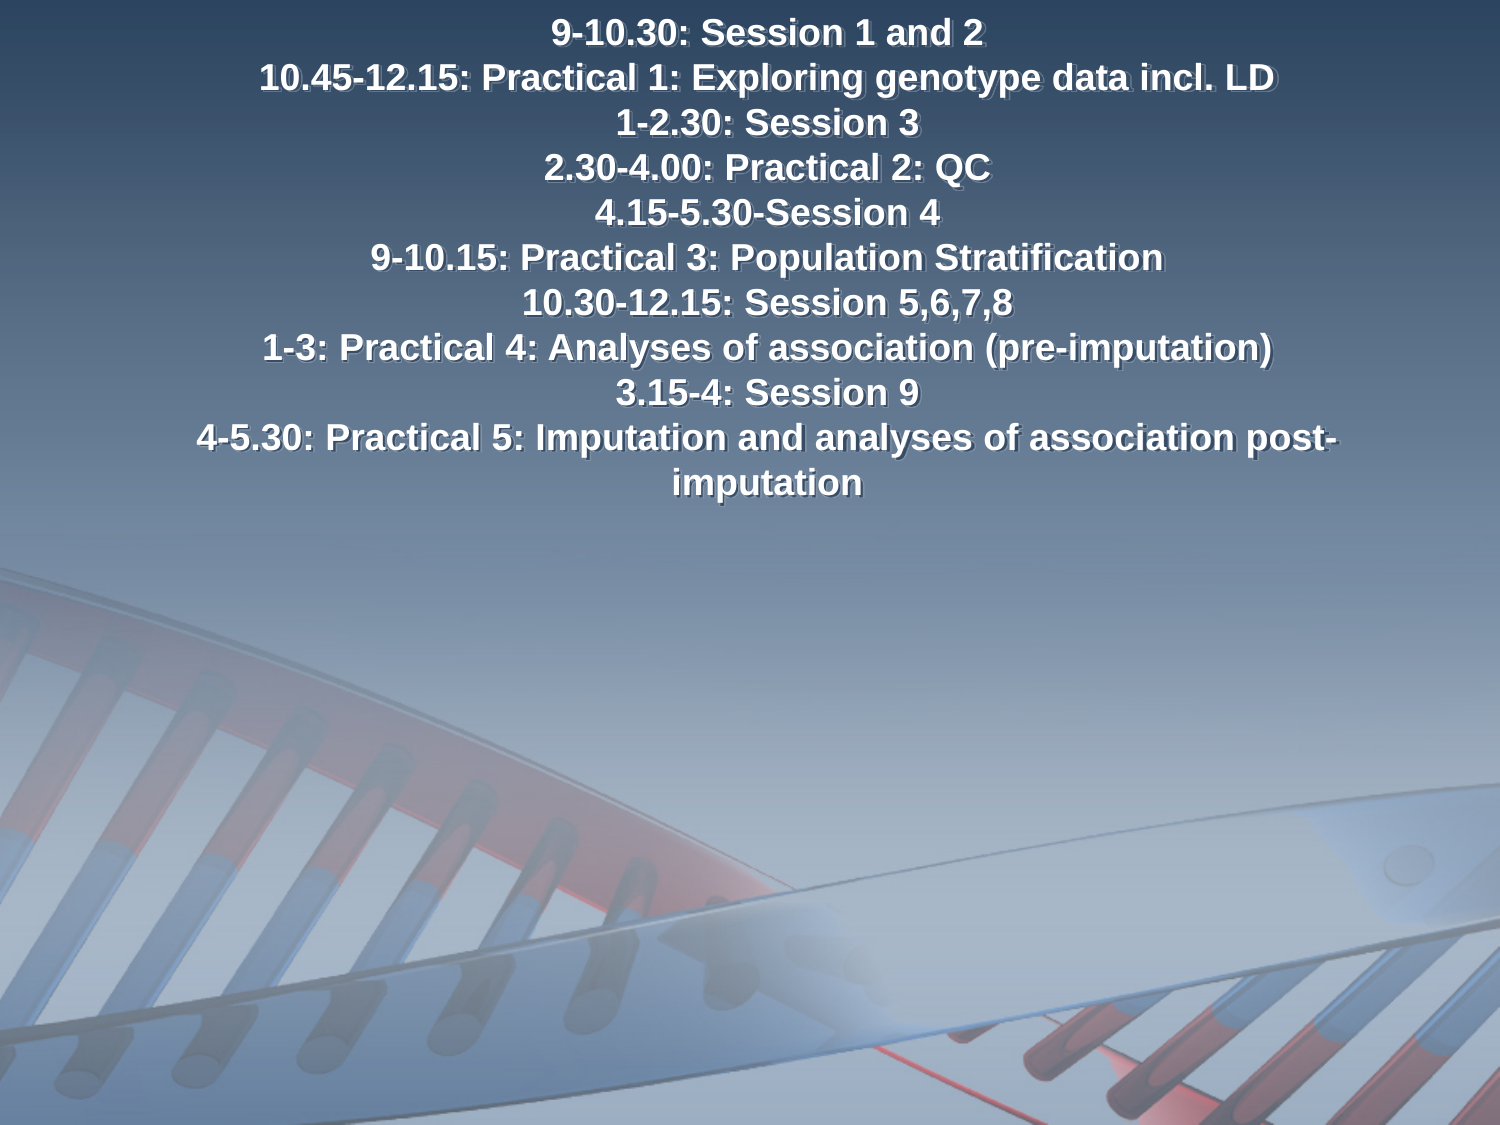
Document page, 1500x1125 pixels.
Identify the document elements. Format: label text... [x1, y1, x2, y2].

picture [0, 0, 1500, 1125]
title 9-10.30: Session 1 and 2 10.45-12.15: Practical 1: Exploring genotype data incl. LD 1-2.30: Session 3 2.30-4.00: Practical 2: QC 4.15-5.30-Session 4 9-10.15: Practical 3: Population Stratification 10.30-12.15: Session 5,6,7,8 1-3: Practical 4: Analyses of association (pre-imputation) 3.15-4: Session 9 4-5.30: Practical 5: Imputation and analyses of association post-imputation [123, 255, 1412, 556]
